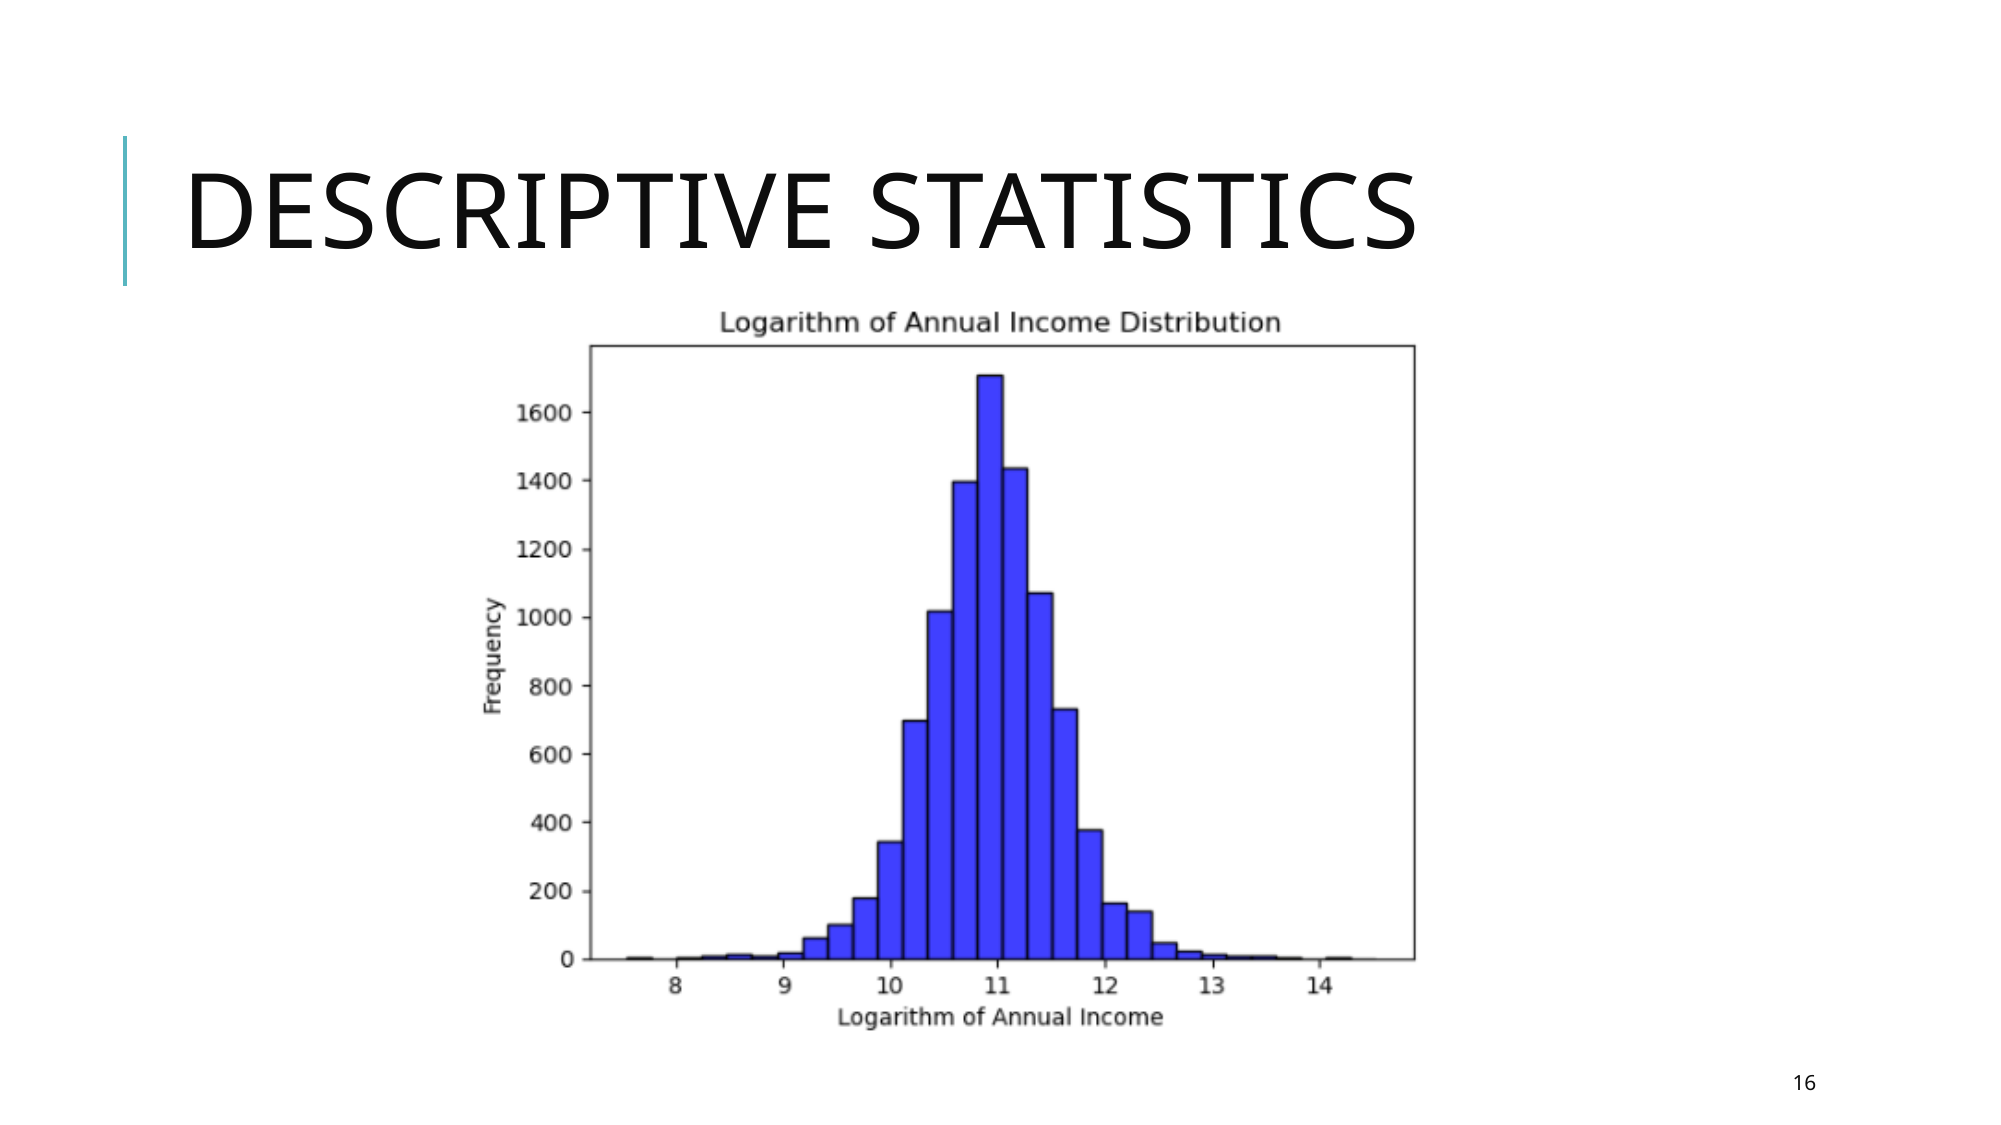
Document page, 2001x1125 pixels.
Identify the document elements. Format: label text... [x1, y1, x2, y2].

picture [416, 303, 1536, 1062]
title Descriptive statistics [168, 96, 1763, 342]
slide_number 16 [1777, 1061, 1938, 1107]
